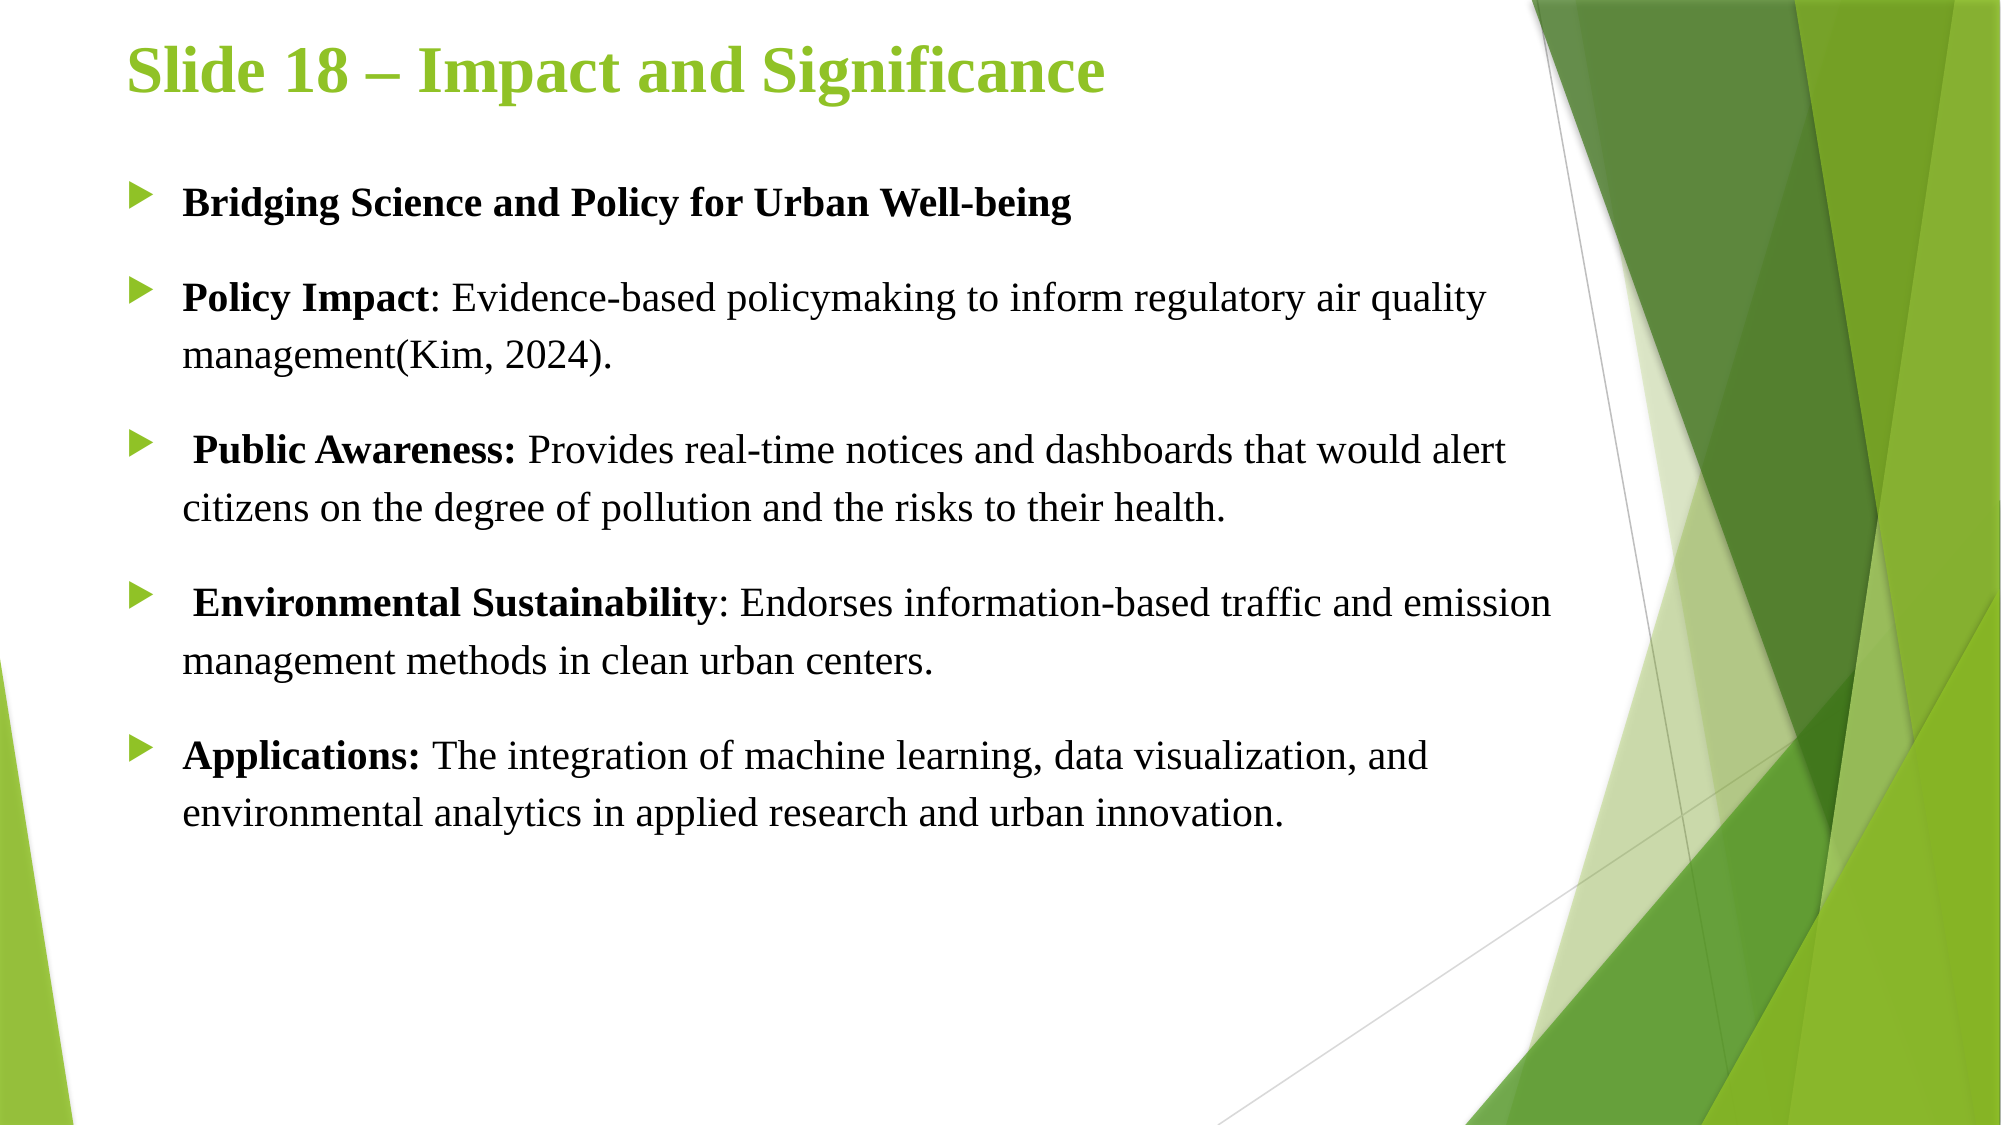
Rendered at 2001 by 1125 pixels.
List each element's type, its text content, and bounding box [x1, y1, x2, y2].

list Bridging Science and Policy for Urban Well-being Policy Impact: Evidence-based policymaking to inform regulatory air quality management(Kim, 2024). Public Awareness: Provides real-time notices and dashboards that would alert citizens on the degree of pollution and the risks to their health. Environmental Sustainability: Endorses information-based traffic and emission management methods in clean urban centers. Applications: The integration of machine learning, data visualization, and environmental analytics in applied research and urban innovation. [111, 159, 1597, 992]
title Slide 18 – Impact and Significance [111, 18, 1522, 159]
